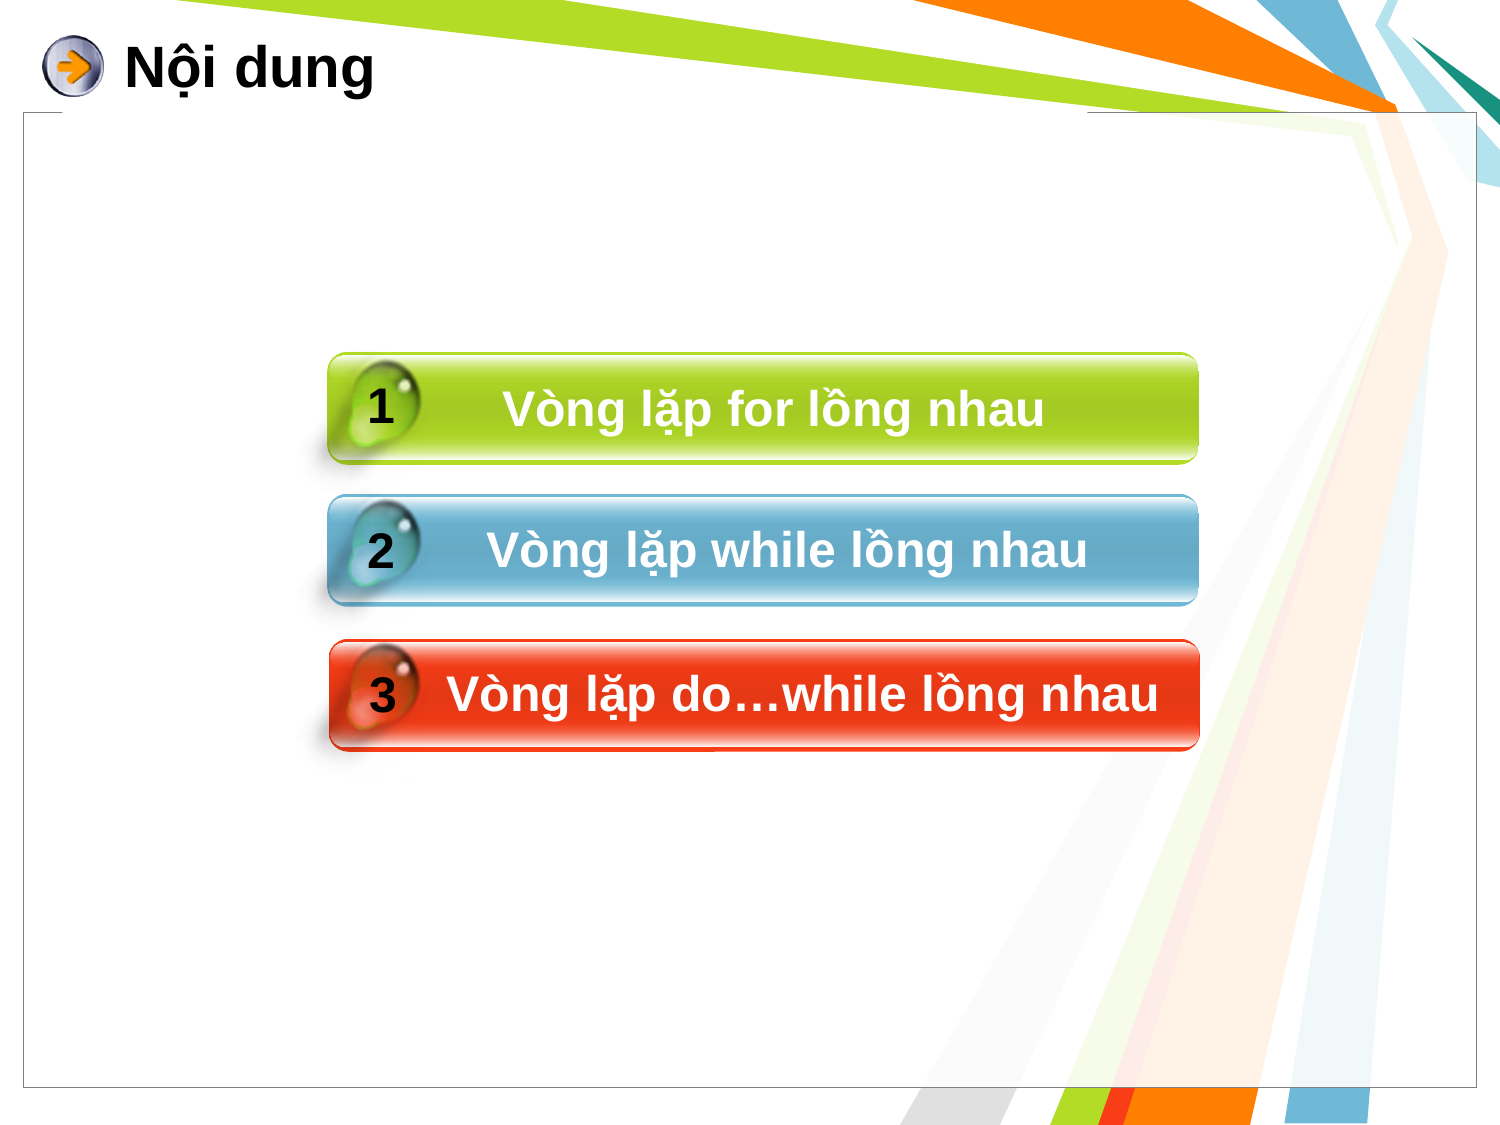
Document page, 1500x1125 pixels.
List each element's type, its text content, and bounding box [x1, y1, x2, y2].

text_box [429, 351, 1200, 466]
picture [295, 349, 428, 789]
title Nội dung [108, 12, 1476, 117]
picture [42, 35, 104, 97]
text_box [431, 493, 1200, 607]
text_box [430, 638, 1201, 752]
